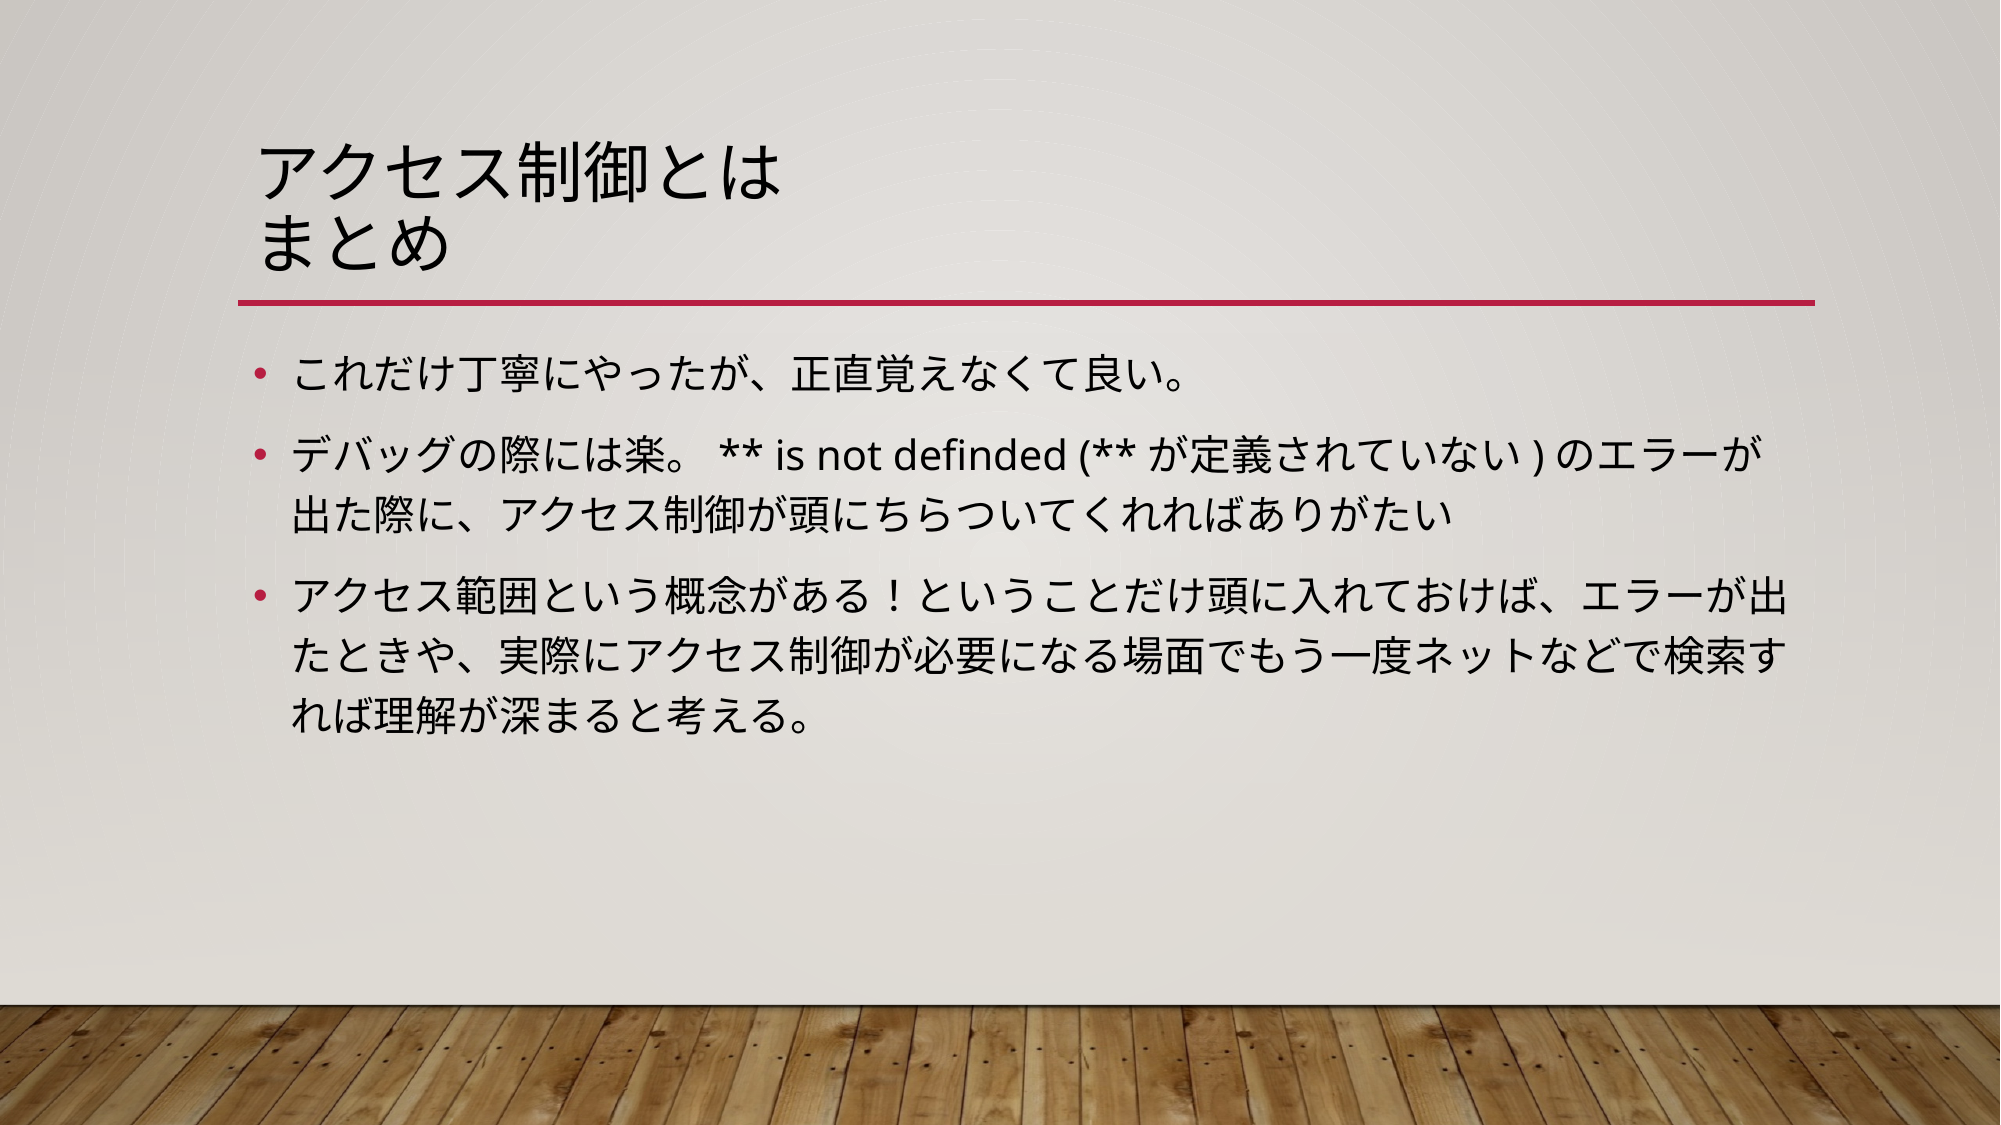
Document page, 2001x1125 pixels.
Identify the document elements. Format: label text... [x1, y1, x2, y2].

title アクセス制御とは まとめ [238, 131, 1814, 305]
list これだけ丁寧にやったが、正直覚えなくて良い。 デバッグの際には楽。** is not definded (**が定義されていない)のエラーが出た際に、アクセス制御が頭にちらついてくれればありがたい アクセス範囲という概念がある！ということだけ頭に入れておけば、エラーが出たときや、実際にアクセス制御が必要になる場面でもう一度ネットなどで検索すれば理解が深まると考える。 [238, 330, 1814, 897]
picture [0, 1005, 2000, 1125]
